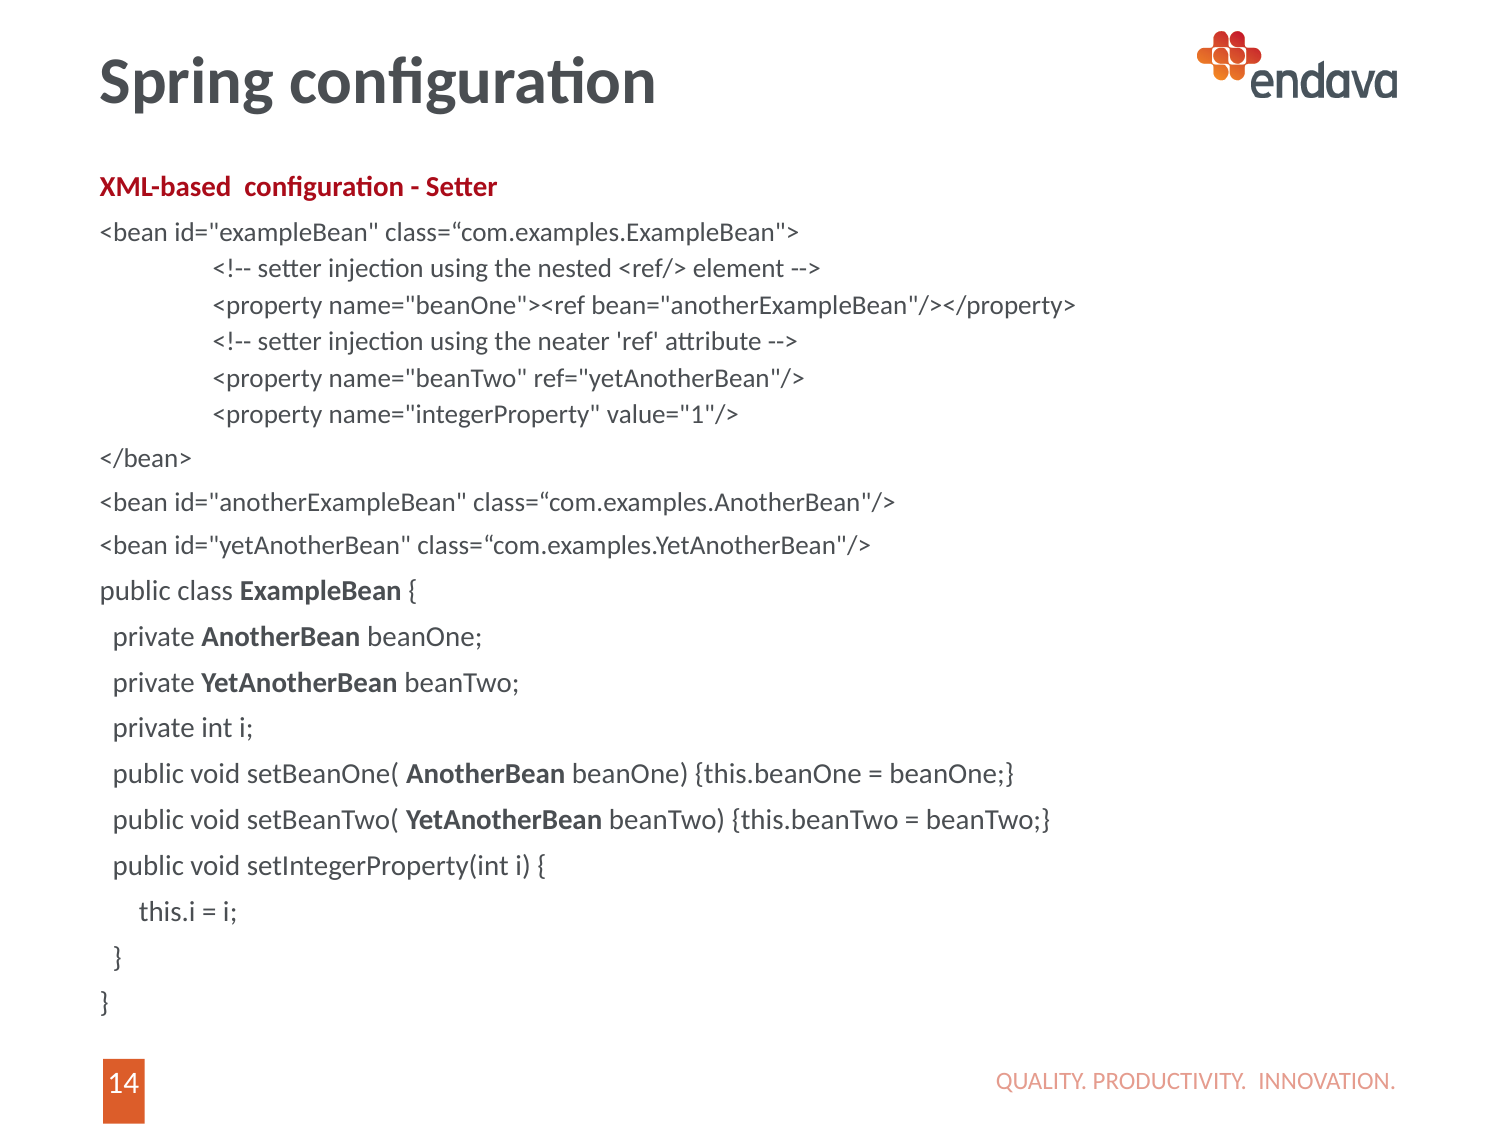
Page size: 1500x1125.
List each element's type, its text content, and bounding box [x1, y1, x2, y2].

picture [1197, 31, 1397, 98]
list XML-based configuration - Setter <bean id="exampleBean" class=“com.examples.ExampleBean"> <!-- setter injection using the nested <ref/> element --> <property name="beanOne"><ref bean="anotherExampleBean"/></property> <!-- setter injection using the neater 'ref' attribute --> <property name="beanTwo" ref="yetAnotherBean"/> <property name="integerProperty" value="1"/> </bean> <bean id="anotherExampleBean" class=“com.examples.AnotherBean"/> <bean id="yetAnotherBean" class=“com.examples.YetAnotherBean"/> public class ExampleBean { private AnotherBean beanOne; private YetAnotherBean beanTwo; private int i; public void setBeanOne( AnotherBean beanOne) {this.beanOne = beanOne;} public void setBeanTwo( YetAnotherBean beanTwo) {this.beanTwo = beanTwo;} public void setIntegerProperty(int i) { this.i = i; } } [99, 164, 1397, 1032]
slide_number QUALITY. PRODUCTIVITY. INNOVATION. [939, 1049, 1397, 1110]
title Spring configuration [99, 38, 1148, 164]
